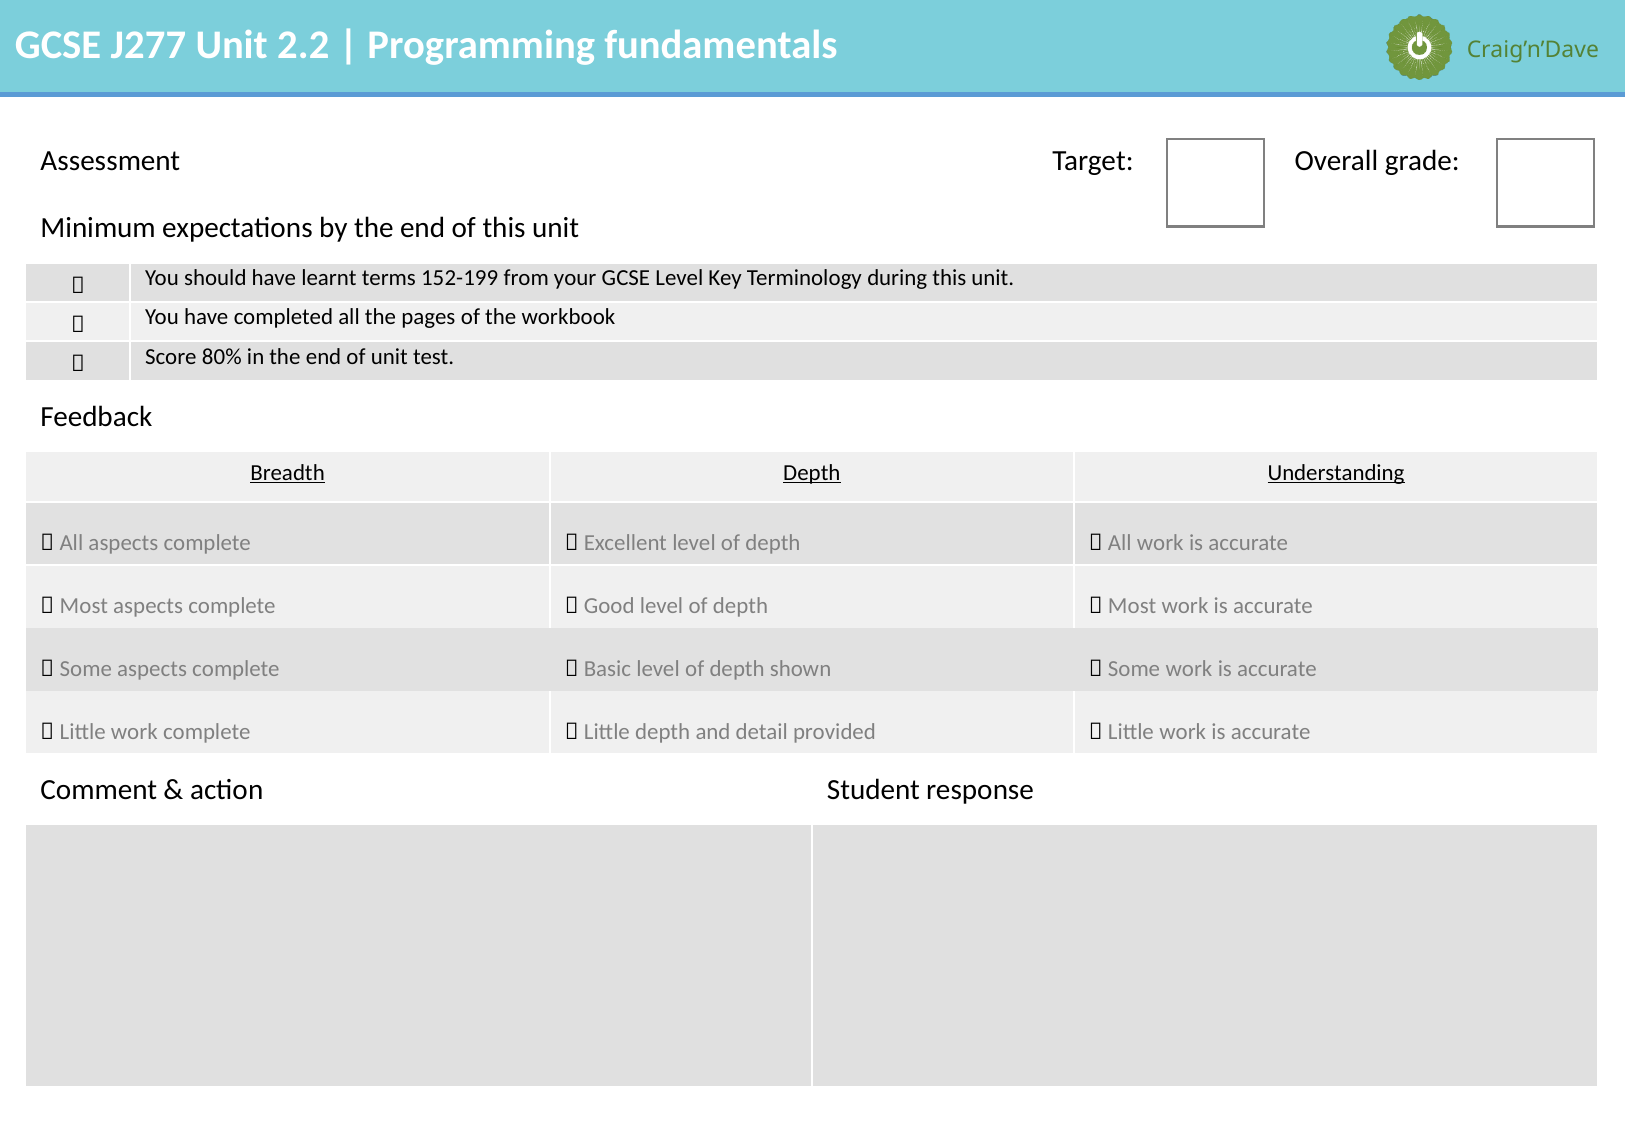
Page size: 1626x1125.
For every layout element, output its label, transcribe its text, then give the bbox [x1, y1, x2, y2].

table_cell  [26, 303, 129, 340]
table_cell Minimum expectations by the end of this unit [26, 193, 1597, 262]
text_box [1166, 138, 1265, 228]
table_cell  Little work complete [26, 691, 549, 753]
table_cell  Good level of depth [551, 566, 1073, 628]
table_cell [813, 825, 1597, 1086]
table_cell Depth [551, 452, 1073, 501]
table_cell Score 80% in the end of unit test. [131, 342, 1597, 380]
table_cell  Little depth and detail provided [551, 691, 1073, 753]
table_header Target: [1038, 123, 1279, 191]
table_cell Understanding [1075, 452, 1597, 501]
table_cell Feedback [26, 381, 1597, 450]
table_cell  All aspects complete [26, 503, 549, 564]
table_cell  All work is accurate [1075, 503, 1597, 564]
table_header Overall grade: [1280, 123, 1597, 191]
table_cell  Most work is accurate [1075, 566, 1597, 628]
table_header Assessment [26, 123, 1036, 191]
table_cell [26, 825, 811, 1086]
table_cell  Some work is accurate [1074, 628, 1598, 691]
table_cell  Basic level of depth shown [550, 628, 1074, 691]
table_cell You have completed all the pages of the workbook [131, 303, 1597, 340]
table_cell  Excellent level of depth [551, 503, 1073, 564]
table_cell  Little work is accurate [1075, 691, 1597, 753]
table_cell  [26, 342, 129, 380]
table_cell  Some aspects complete [26, 628, 550, 691]
picture [1384, 12, 1454, 82]
table_cell Comment & action [26, 755, 811, 824]
text_box [1496, 138, 1595, 228]
table_cell  [26, 264, 129, 301]
table_cell  Most aspects complete [26, 566, 549, 628]
table_cell You should have learnt terms 152-199 from your GCSE Level Key Terminology during this unit. [131, 264, 1597, 301]
table_cell Breadth [26, 452, 549, 501]
table_cell Student response [813, 755, 1597, 824]
